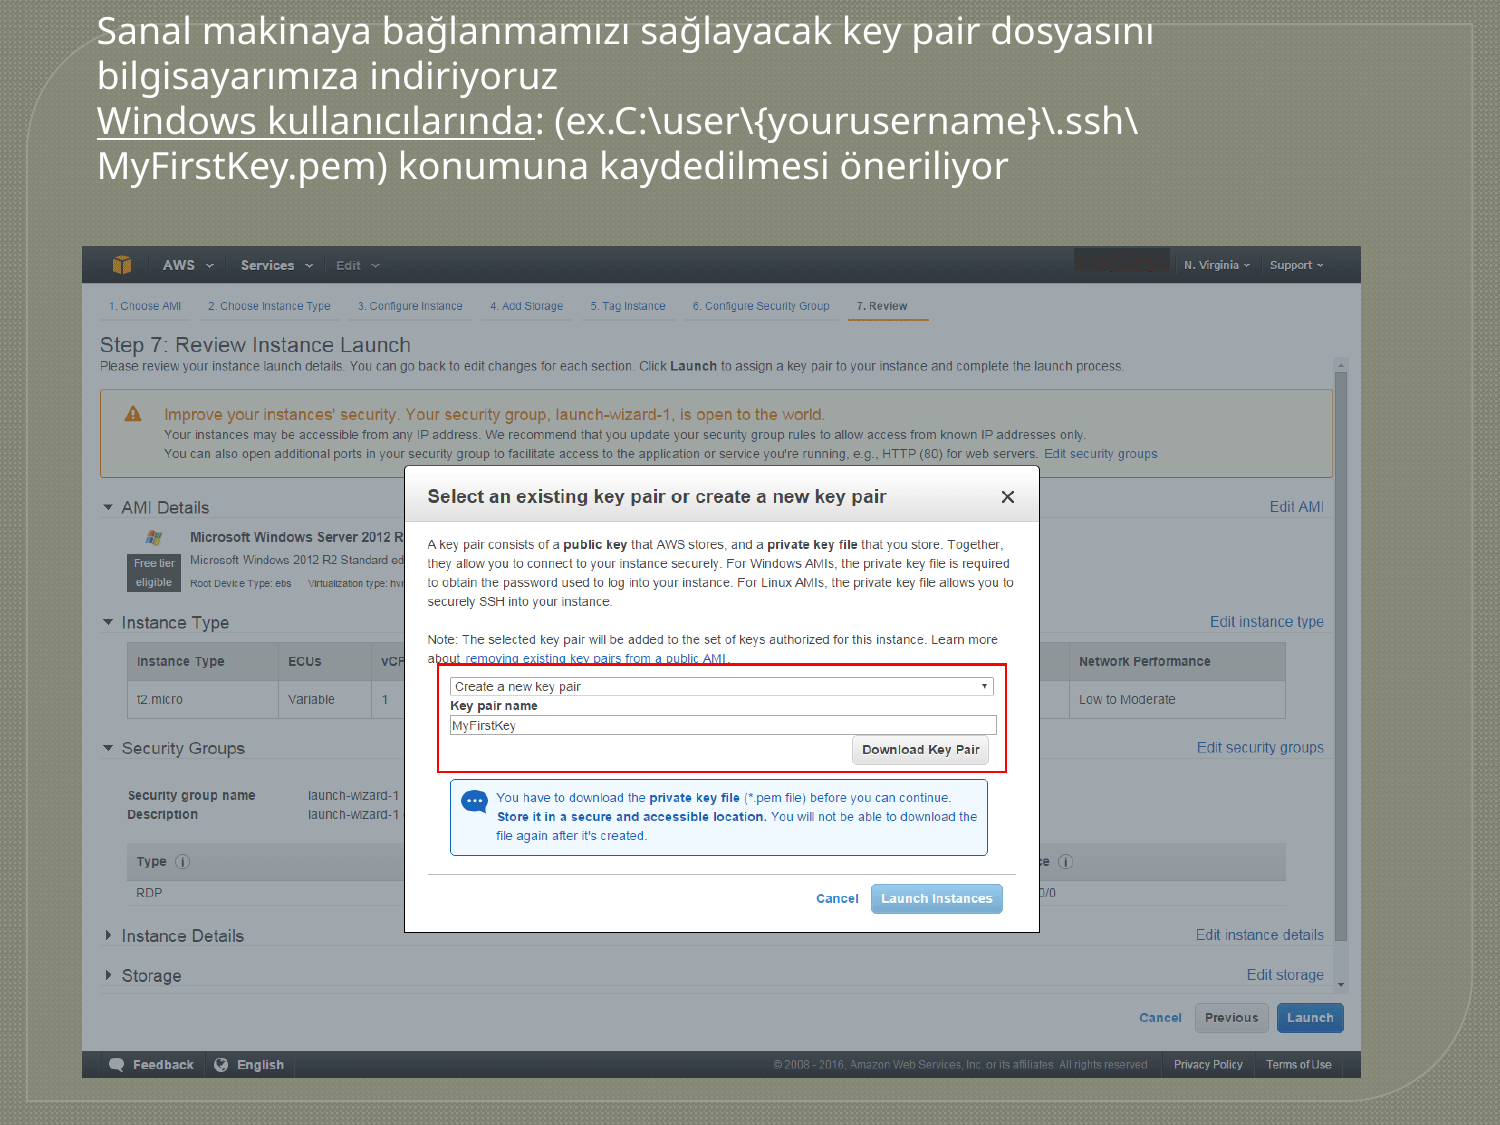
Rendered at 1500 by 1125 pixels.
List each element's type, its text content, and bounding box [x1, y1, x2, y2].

text_box Sanal makinaya bağlanmamızı sağlayacak key pair dosyasını bilgisayarımıza indiriyoruz Windows kullanıcılarında: (ex.C:\user\{yourusername}\.ssh\MyFirstKey.pem) konumuna kaydedilmesi öneriliyor [81, 0, 1430, 195]
picture [81, 245, 1361, 1079]
